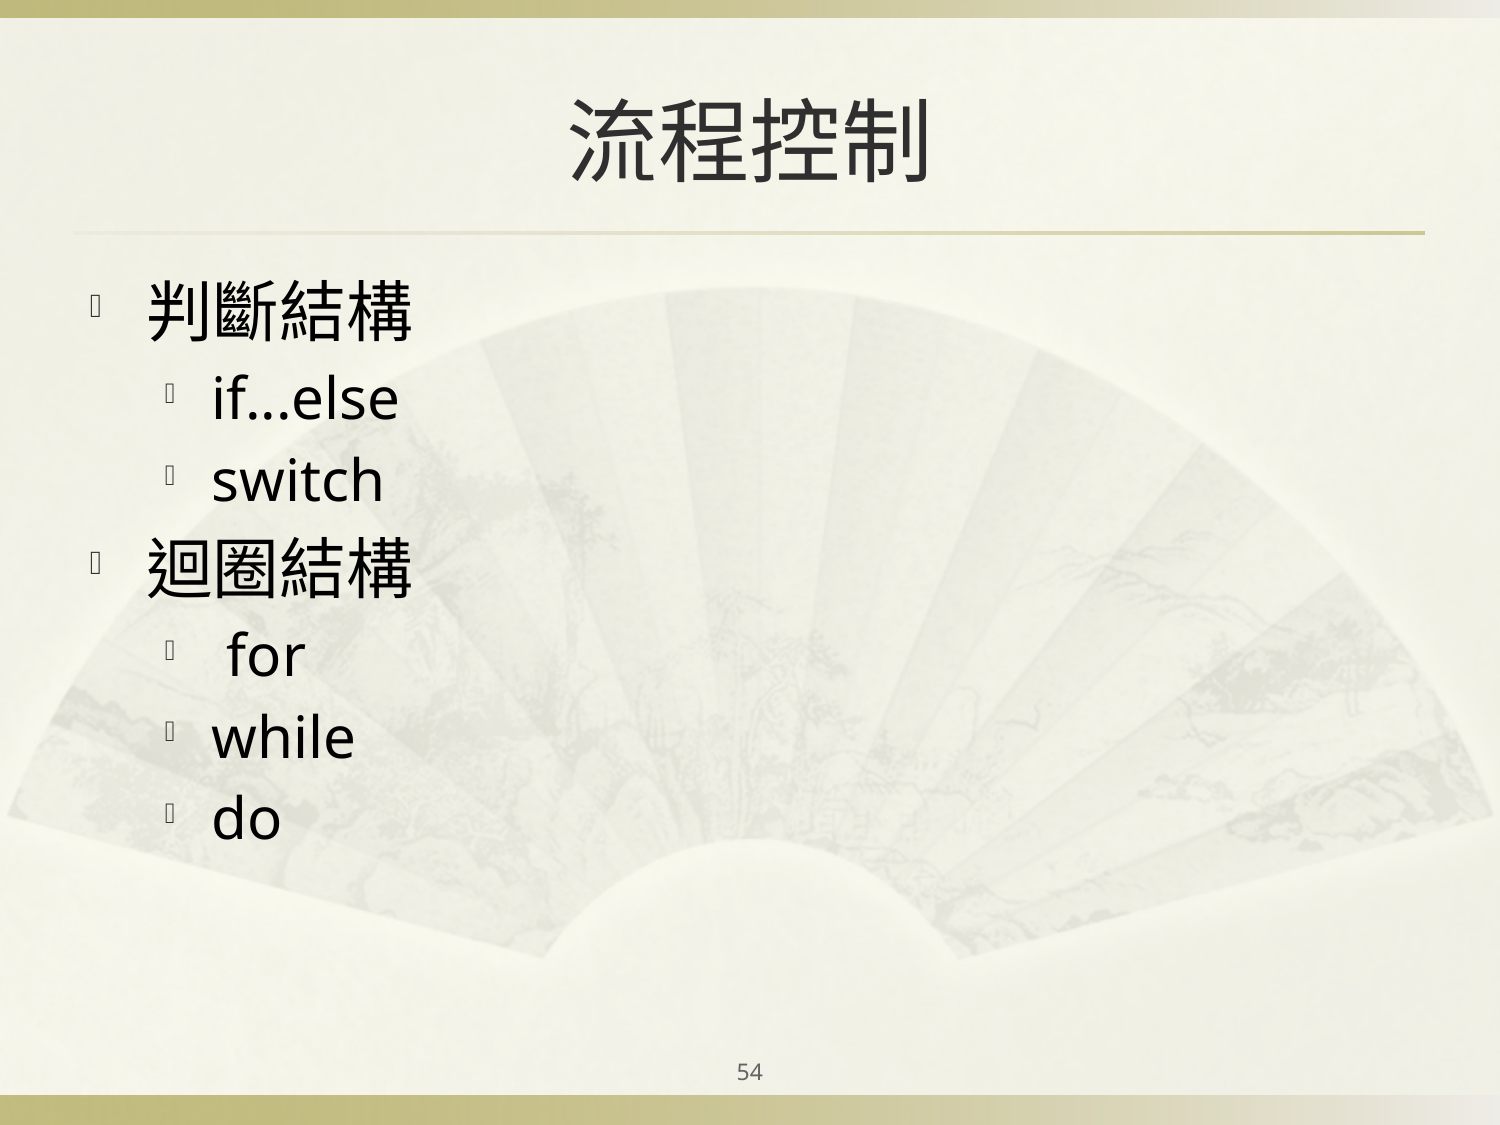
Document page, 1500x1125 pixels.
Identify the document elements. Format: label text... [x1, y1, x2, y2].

slide_number 54 [675, 1050, 825, 1097]
title 流程控制 [75, 45, 1425, 233]
list 判斷結構 if...else switch 迴圈結構 for while do [75, 262, 1425, 1032]
